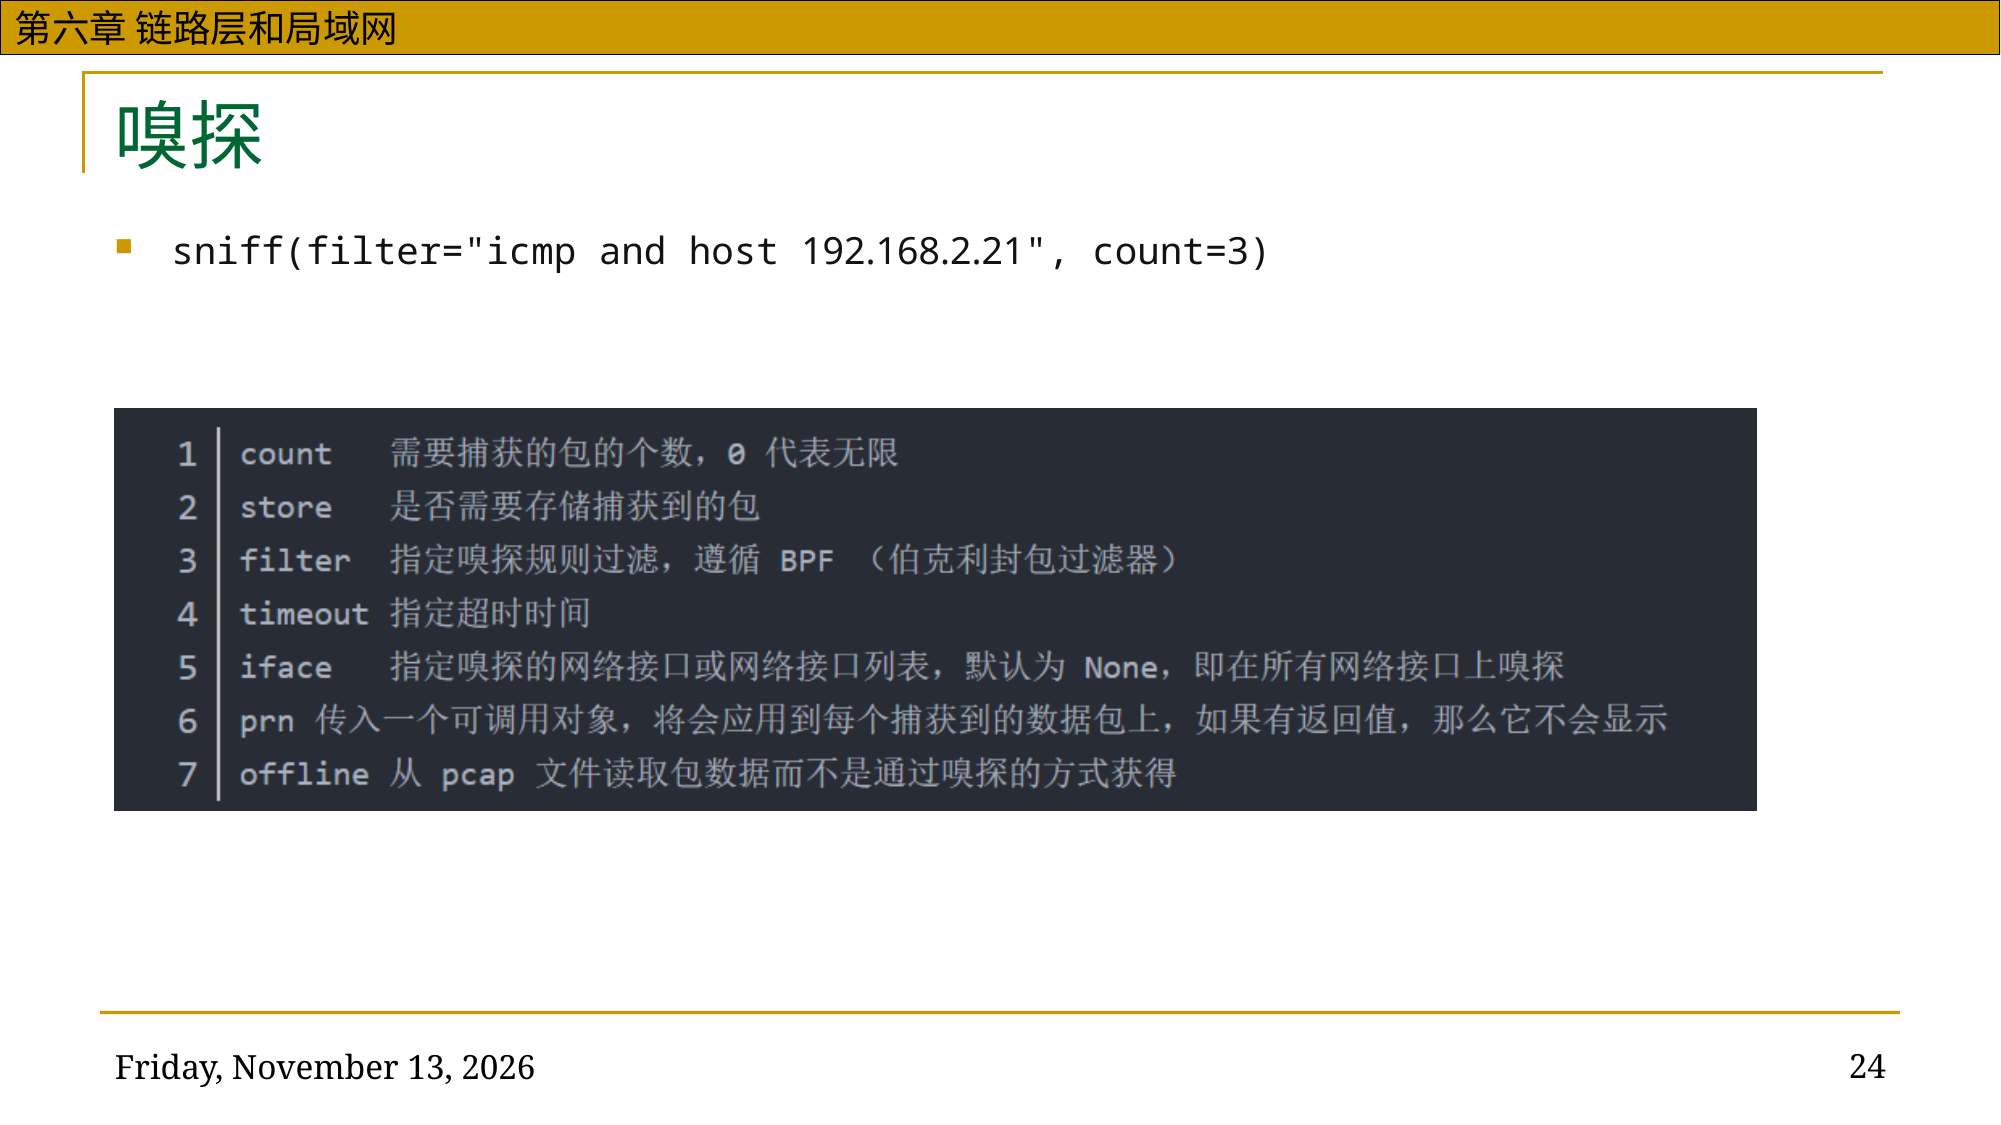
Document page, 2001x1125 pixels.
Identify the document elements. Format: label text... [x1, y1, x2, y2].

list sniff(filter="icmp and host 192.168.2.21", count=3) [99, 220, 1900, 1000]
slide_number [99, 1023, 567, 1100]
footer 24 [1267, 1022, 1902, 1099]
title 嗅探 [99, 80, 1900, 197]
picture [114, 408, 1758, 811]
